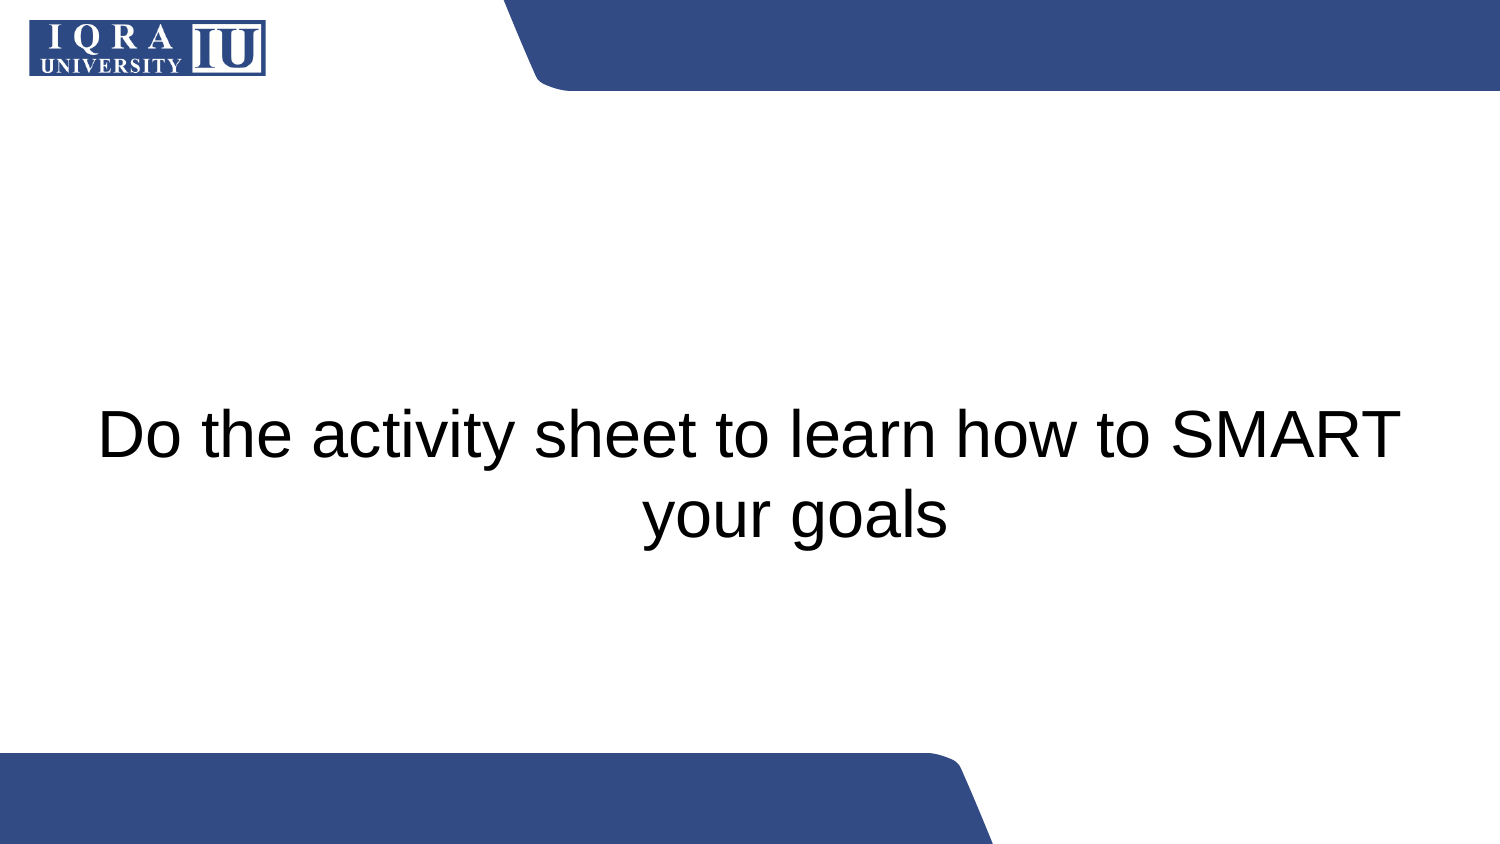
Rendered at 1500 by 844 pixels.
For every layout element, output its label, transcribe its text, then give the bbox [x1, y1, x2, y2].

picture [29, 20, 266, 76]
list Do the activity sheet to learn how to SMART your goals [75, 196, 1425, 754]
